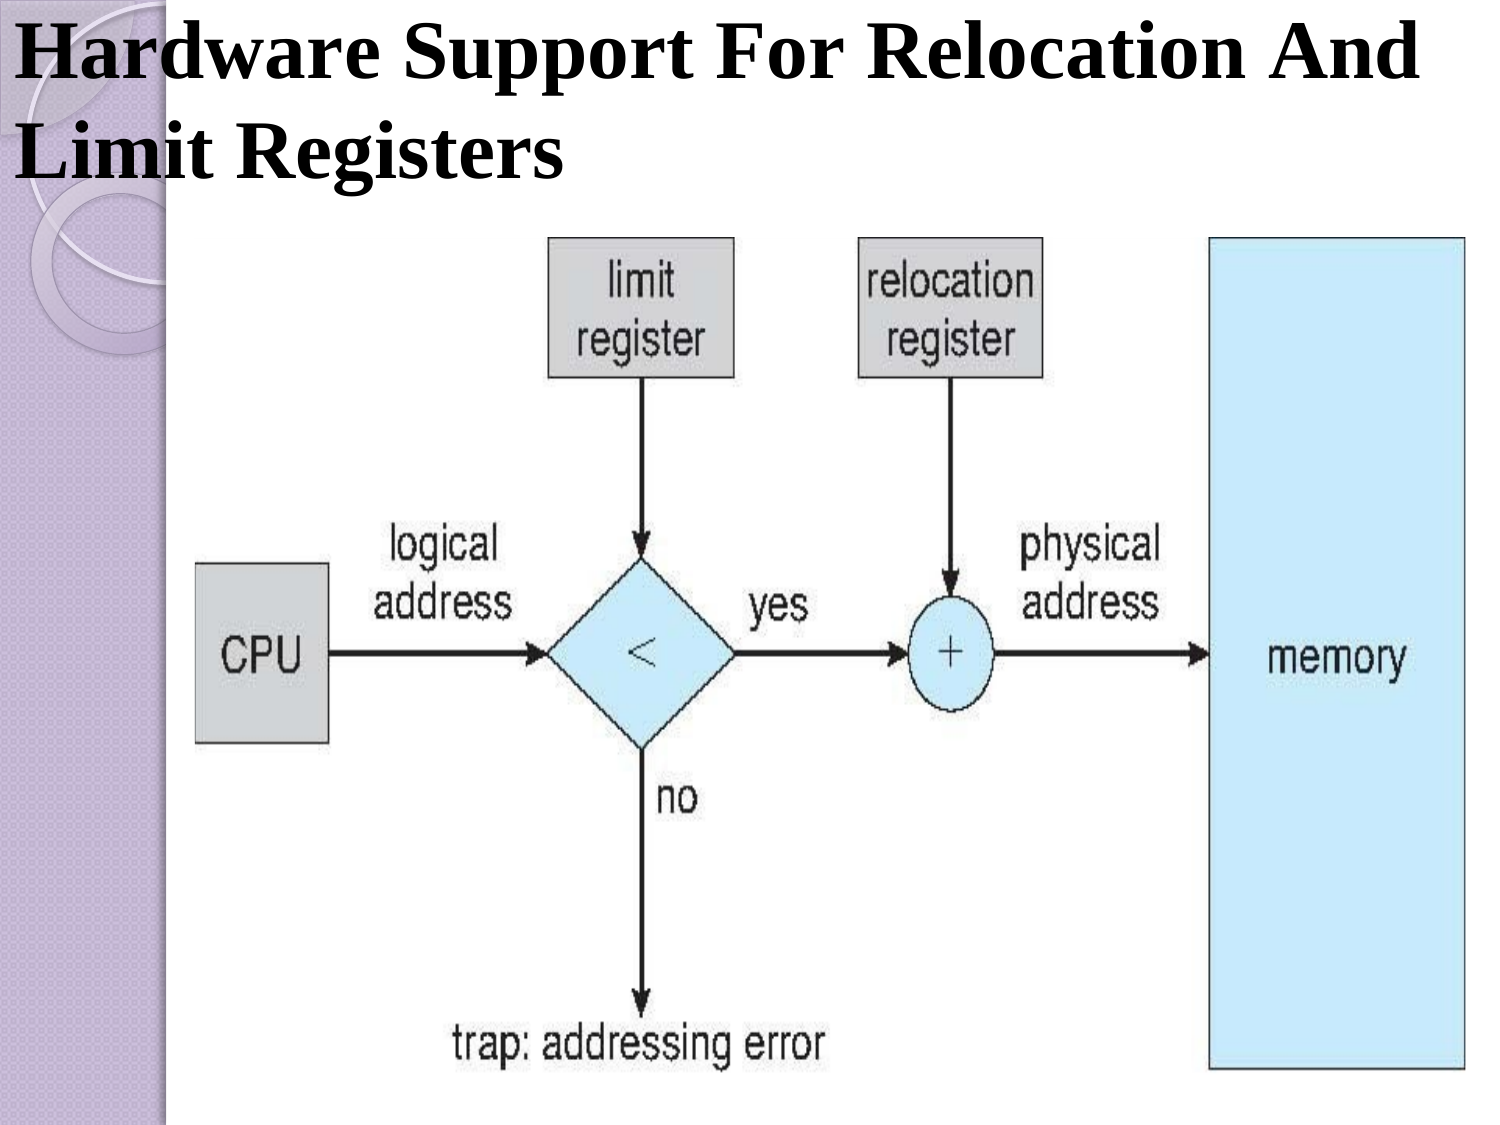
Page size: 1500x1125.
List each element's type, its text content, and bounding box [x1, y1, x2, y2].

list s [194, 237, 1466, 1083]
title Hardware Support For Relocation And Limit Registers [0, 47, 1500, 244]
